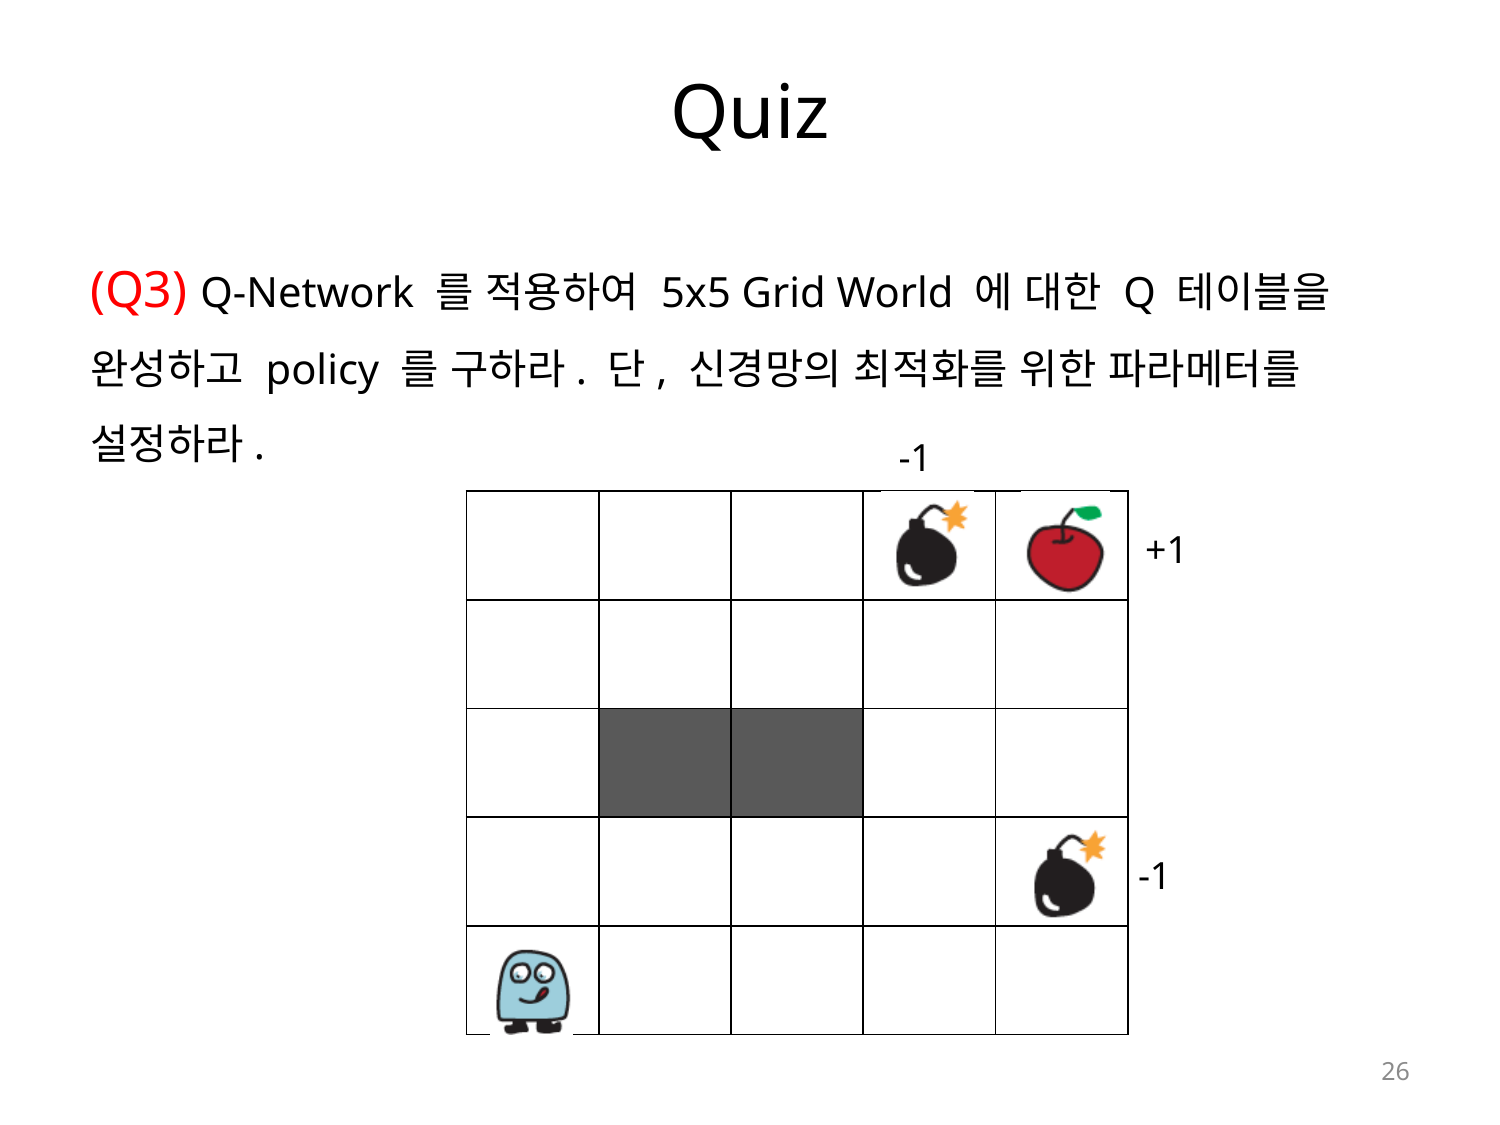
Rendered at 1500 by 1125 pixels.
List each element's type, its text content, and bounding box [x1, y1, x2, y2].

table_header [467, 492, 484, 599]
table_cell [467, 709, 484, 816]
table_cell [467, 818, 484, 925]
title Quiz [75, 45, 1425, 173]
table_cell [467, 601, 484, 708]
table_cell [467, 927, 484, 1034]
slide_number 26 [1074, 1042, 1425, 1103]
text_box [489, 426, 1206, 1035]
text_box (Q3) Q-Network 를 적용하여 5x5 Grid World 에 대한 Q 테이블을 완성하고 policy 를 구하라. 단, 신경망의 최적화를 위한 파라메터를 설정하라. [74, 219, 1425, 1017]
